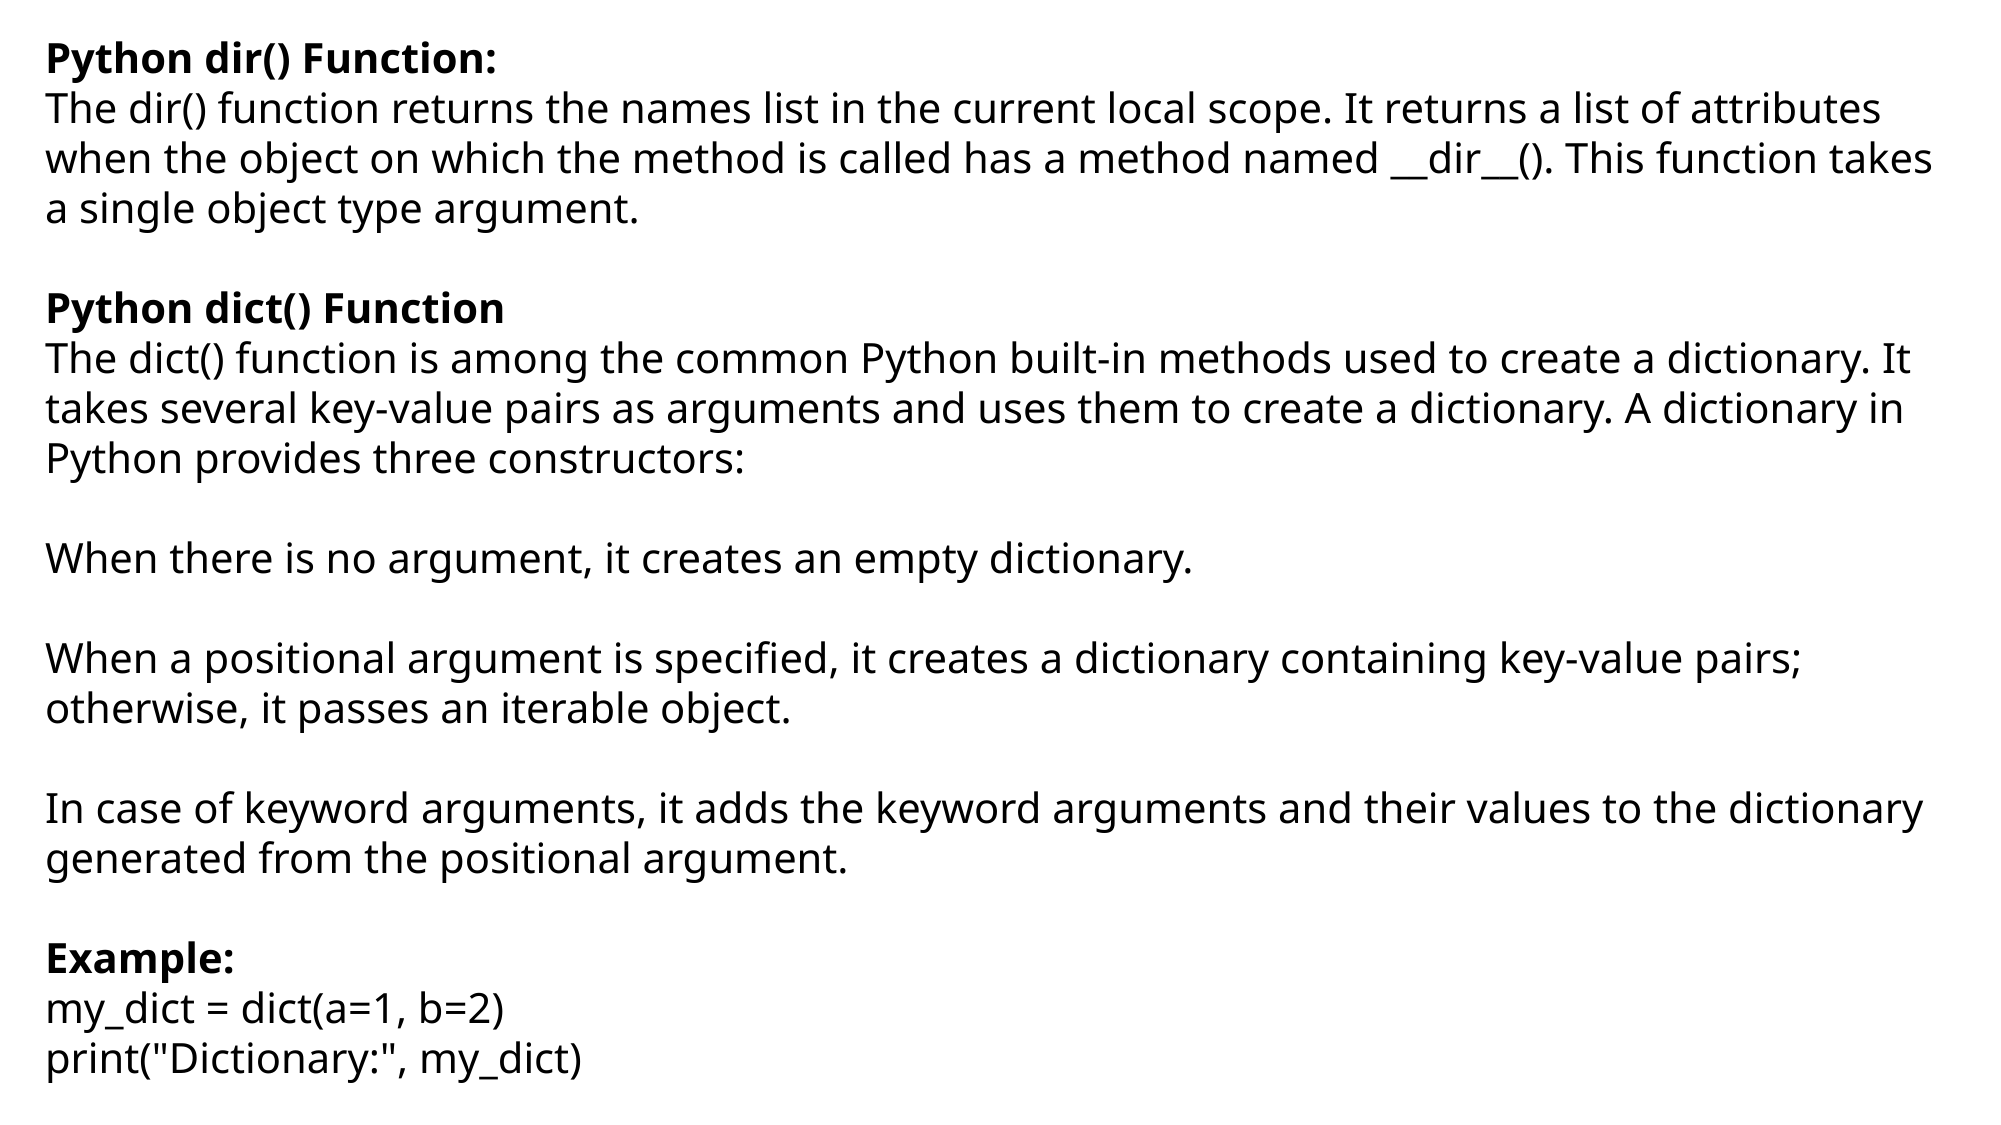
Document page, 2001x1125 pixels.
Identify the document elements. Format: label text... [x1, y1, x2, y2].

text_box Python dir() Function: The dir() function returns the names list in the current local scope. It returns a list of attributes when the object on which the method is called has a method named __dir__(). This function takes a single object type argument. Python dict() Function The dict() function is among the common Python built-in methods used to create a dictionary. It takes several key-value pairs as arguments and uses them to create a dictionary. A dictionary in Python provides three constructors: When there is no argument, it creates an empty dictionary. When a positional argument is specified, it creates a dictionary containing key-value pairs; otherwise, it passes an iterable object. In case of keyword arguments, it adds the keyword arguments and their values to the dictionary generated from the positional argument. Example: my_dict = dict(a=1, b=2) print("Dictionary:", my_dict) [30, 24, 1970, 1125]
